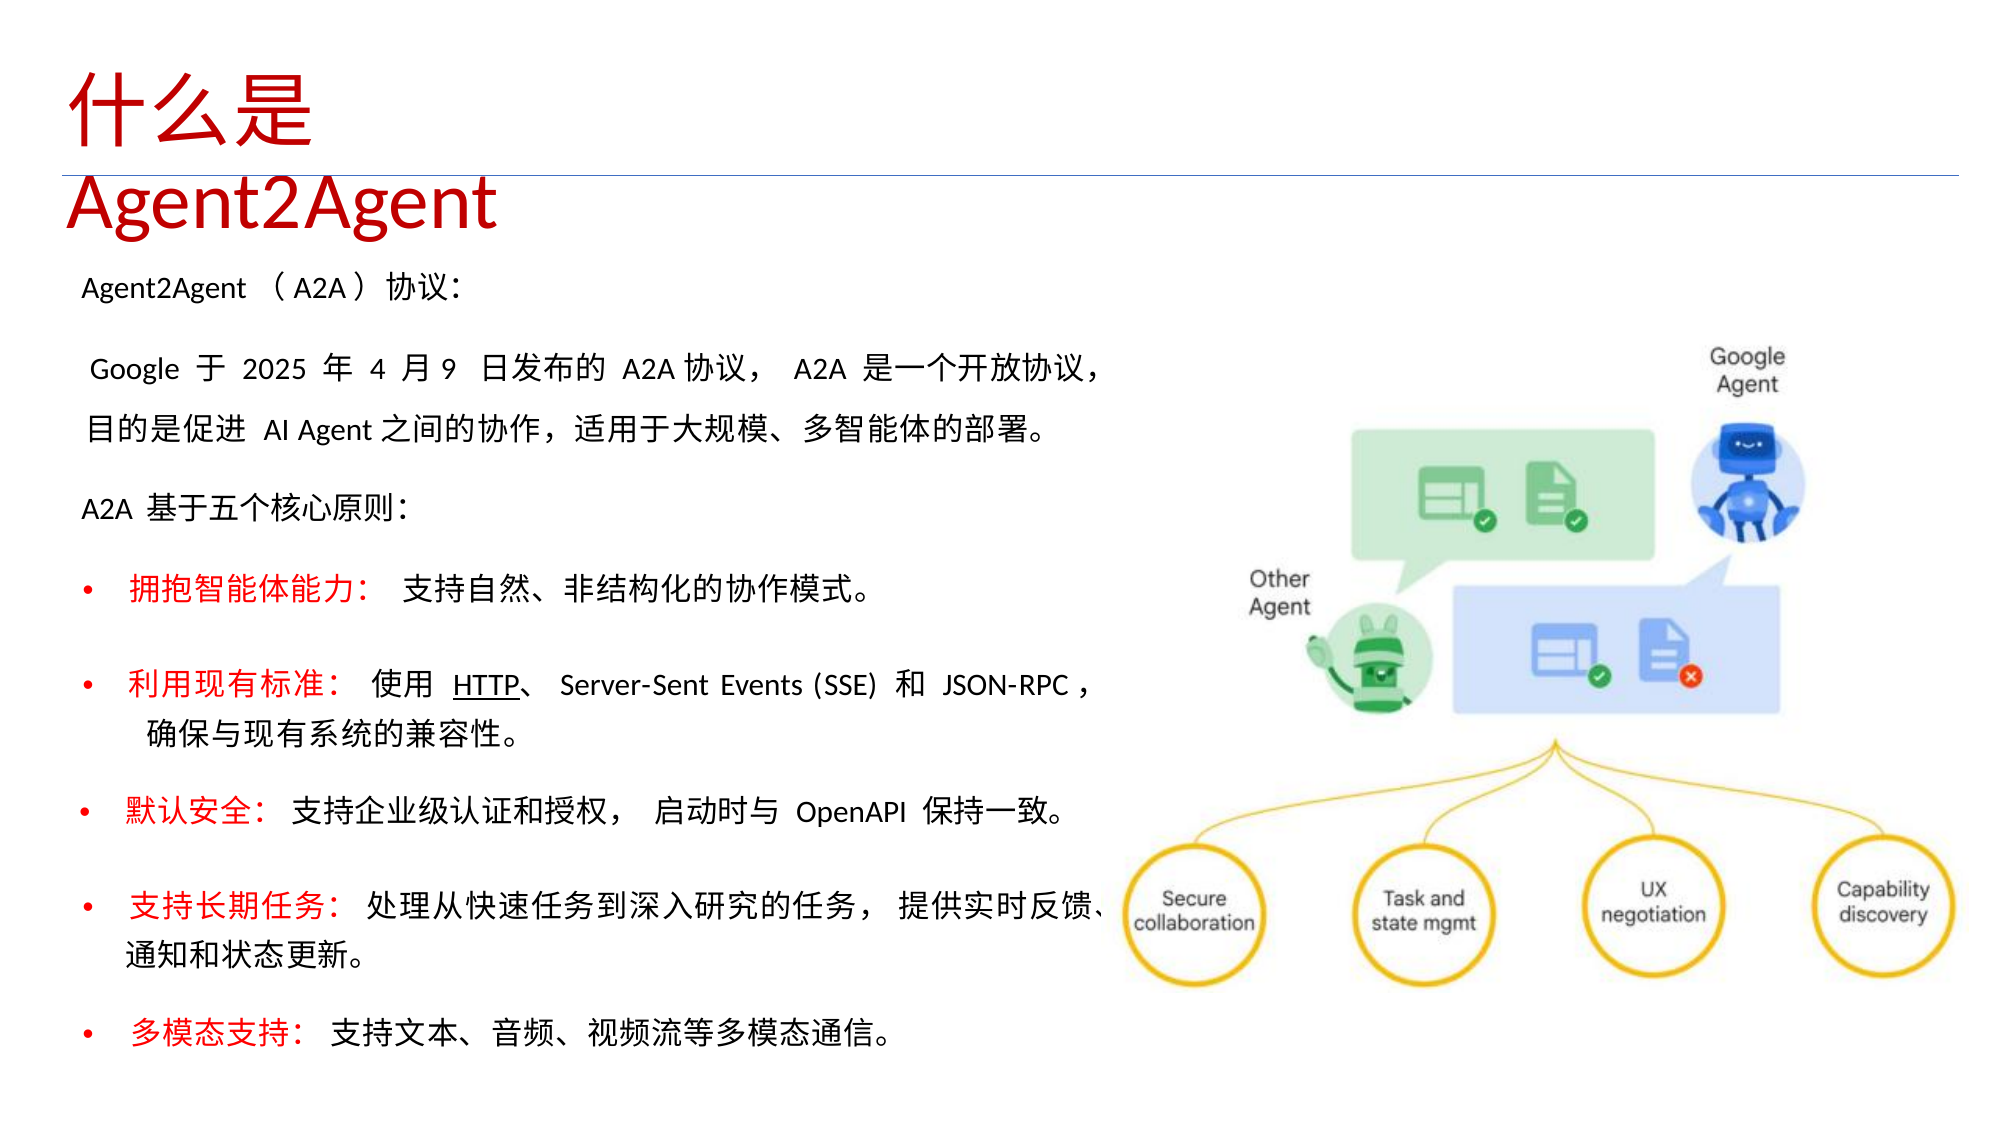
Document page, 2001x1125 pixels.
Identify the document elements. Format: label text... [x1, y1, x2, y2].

text_box 什么是Agent2Agent [64, 66, 755, 160]
text_box Agent2Agent（A2A）协议： [79, 267, 475, 308]
text_box • 多模态支持： 支持文本、音频、视频流等多模态通信。 [80, 1013, 913, 1054]
text_box Google 于 2025 年 4 月9 日发布的 A2A协议， A2A 是一个开放协议， 目的是促进 AI Agent之间的协作，适用于大规模、多智能体的部署。 A2A 基于五个核心原则： • 拥抱智能体能力： 支持自然、非结构化的协作模式。 • 利用现有标准： 使用 HTTP、Server-Sent Events (SSE) 和 JSON-RPC， 确保与现有系统的兼容性。 • 默认安全： 支持企业级认证和授权， 启动时与 OpenAPI 保持一致。 • 支持长期任务： 处理从快速任务到深入研究的任务， 提供实时反馈、 通知和状态更新。 [79, 348, 1101, 976]
picture [1101, 333, 1969, 993]
